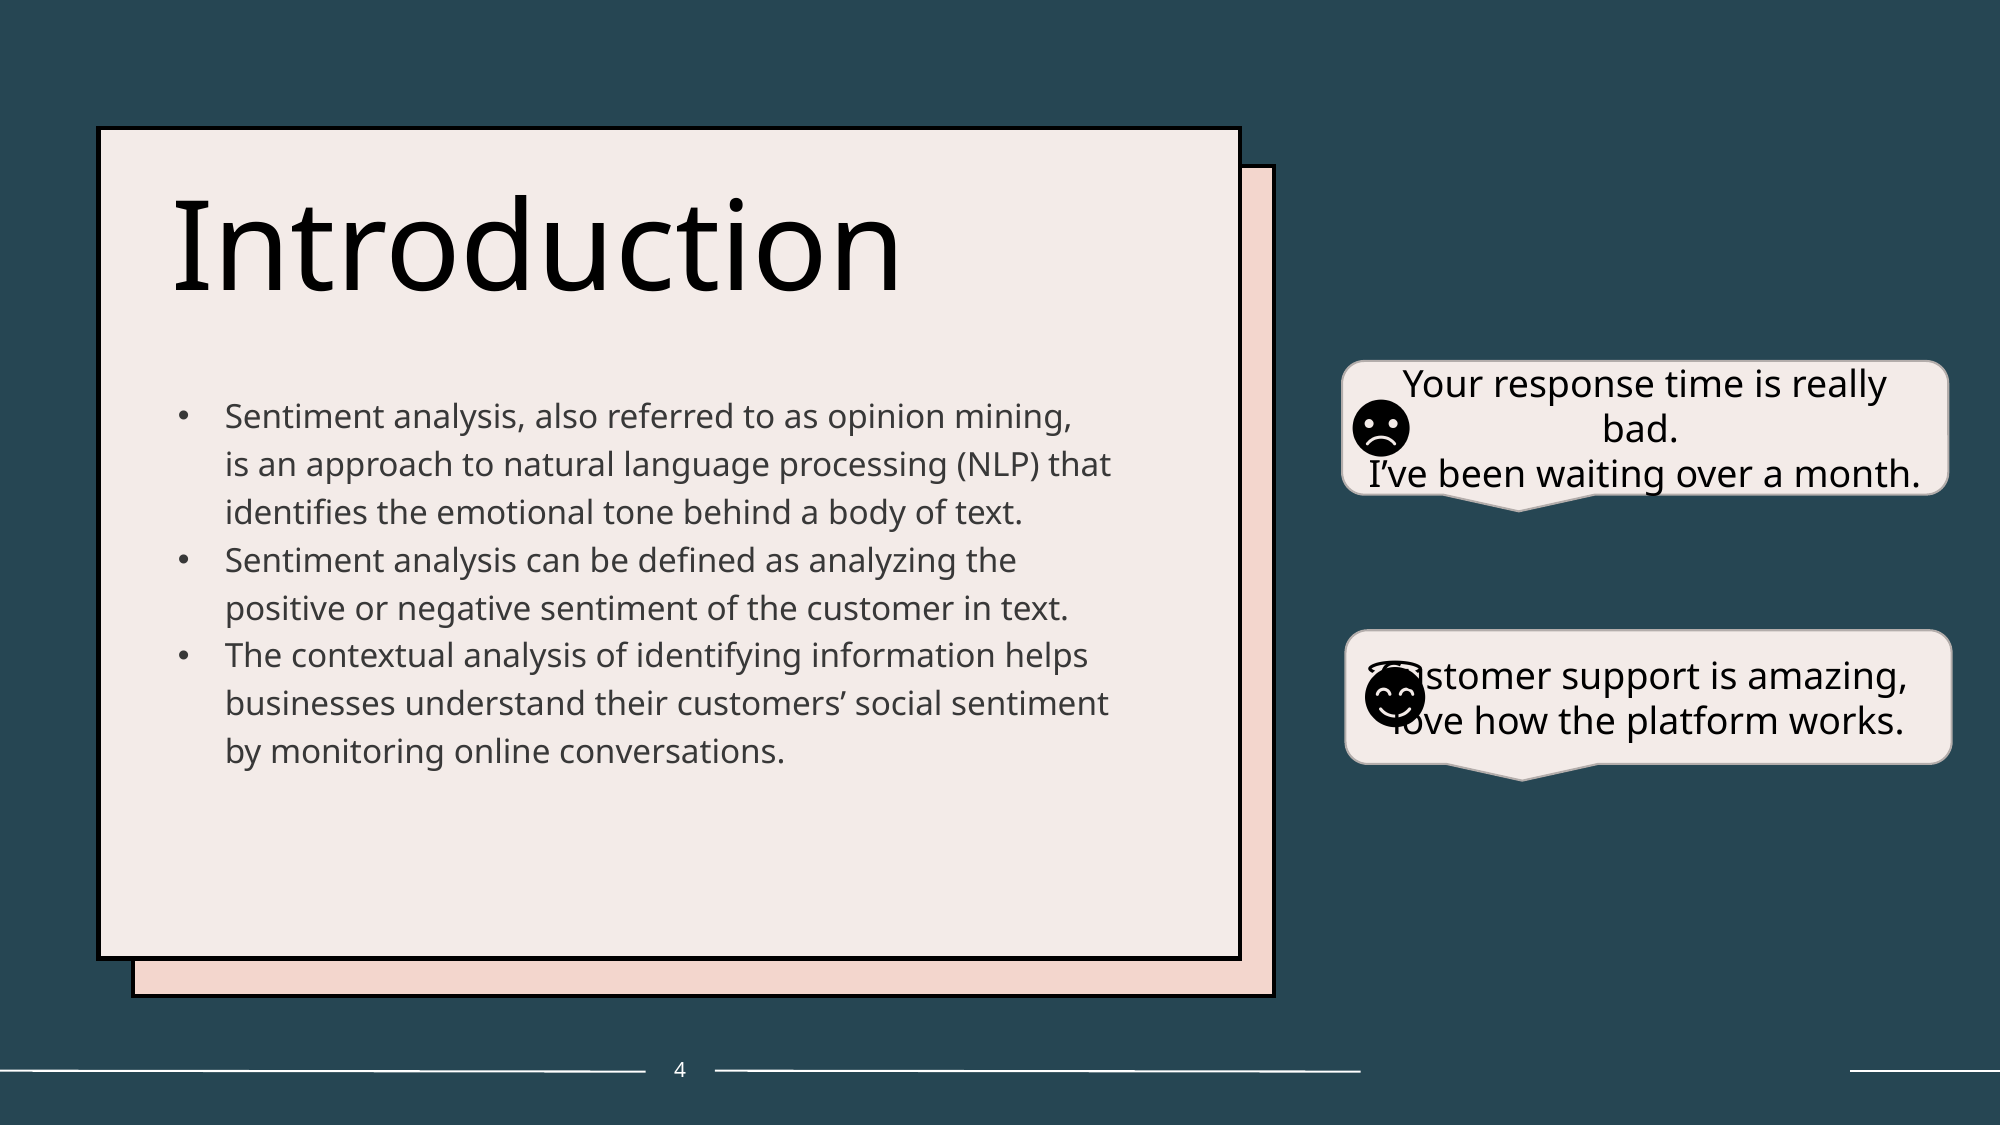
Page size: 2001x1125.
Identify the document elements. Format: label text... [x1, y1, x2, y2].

list Sentiment analysis, also referred to as opinion mining, is an approach to natural language processing (NLP) that identifies the emotional tone behind a body of text. Sentiment analysis can be defined as analyzing the positive or negative sentiment of the customer in text. The contextual analysis of identifying information helps businesses understand their customers’ social sentiment by monitoring online conversations. [154, 379, 1146, 895]
text_box Your response time is really bad. I’ve been waiting over a month. [1341, 359, 1950, 513]
title Introduction [156, 175, 983, 379]
picture [1345, 392, 1417, 464]
text_box Customer support is amazing, love how the platform works. [1344, 629, 1953, 782]
slide_number 4 [650, 1050, 710, 1091]
picture [1356, 659, 1433, 735]
